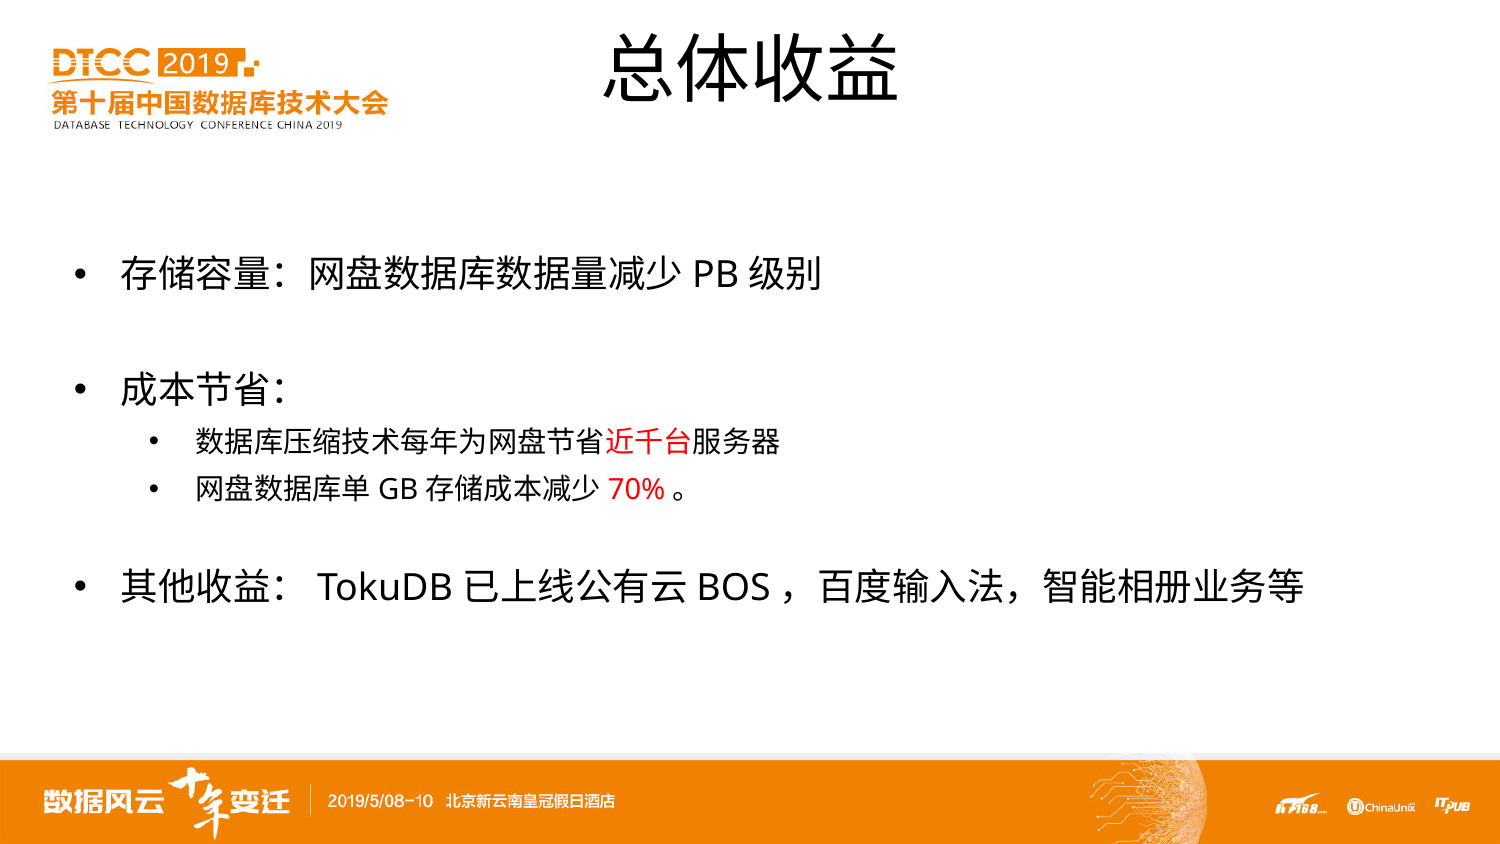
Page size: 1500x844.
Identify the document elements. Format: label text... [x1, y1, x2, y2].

text_box [40, 161, 307, 716]
text_box 存储容量：网盘数据库数据量减少PB级别 成本节省： 数据库压缩技术每年为网盘节省近千台服务器 网盘数据库单GB存储成本减少70%。 其他收益：TokuDB已上线公有云BOS，百度输入法，智能相册业务等 [59, 185, 1329, 641]
title 总体收益 [75, 0, 1425, 138]
picture [0, 0, 1500, 844]
